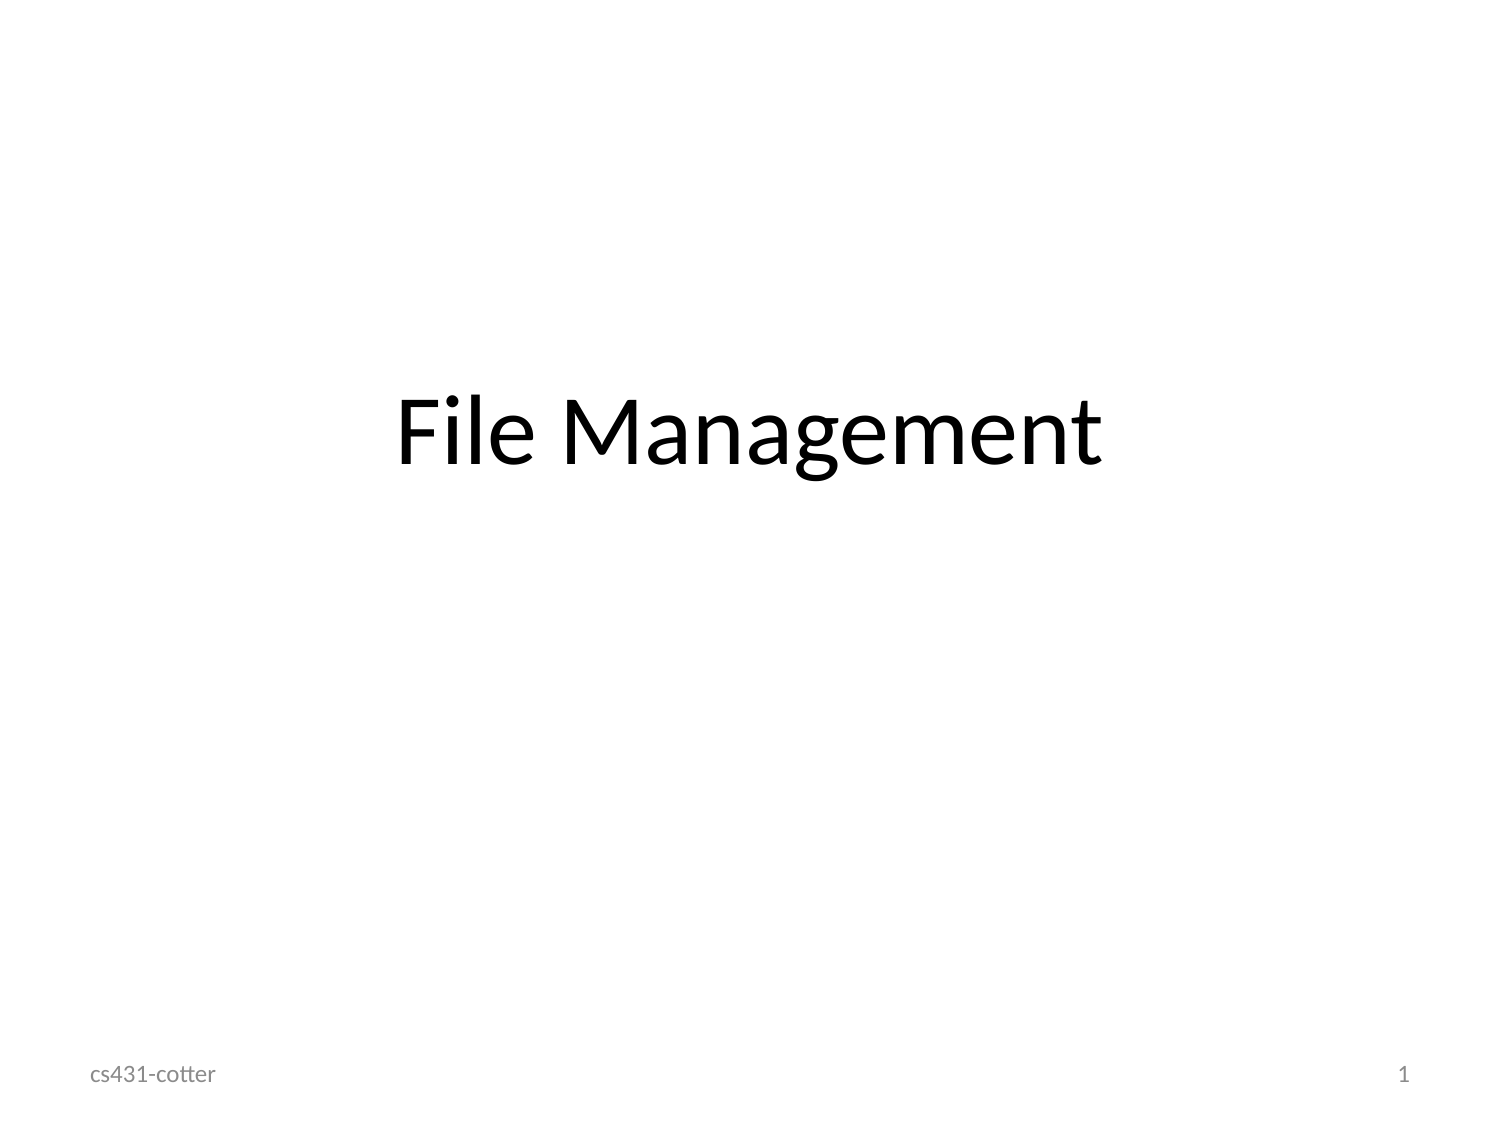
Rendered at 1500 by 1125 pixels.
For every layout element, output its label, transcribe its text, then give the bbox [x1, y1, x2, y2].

title File Management [112, 275, 1388, 575]
slide_number cs431-cotter [75, 1042, 425, 1103]
slide_number 1 [1074, 1042, 1425, 1103]
